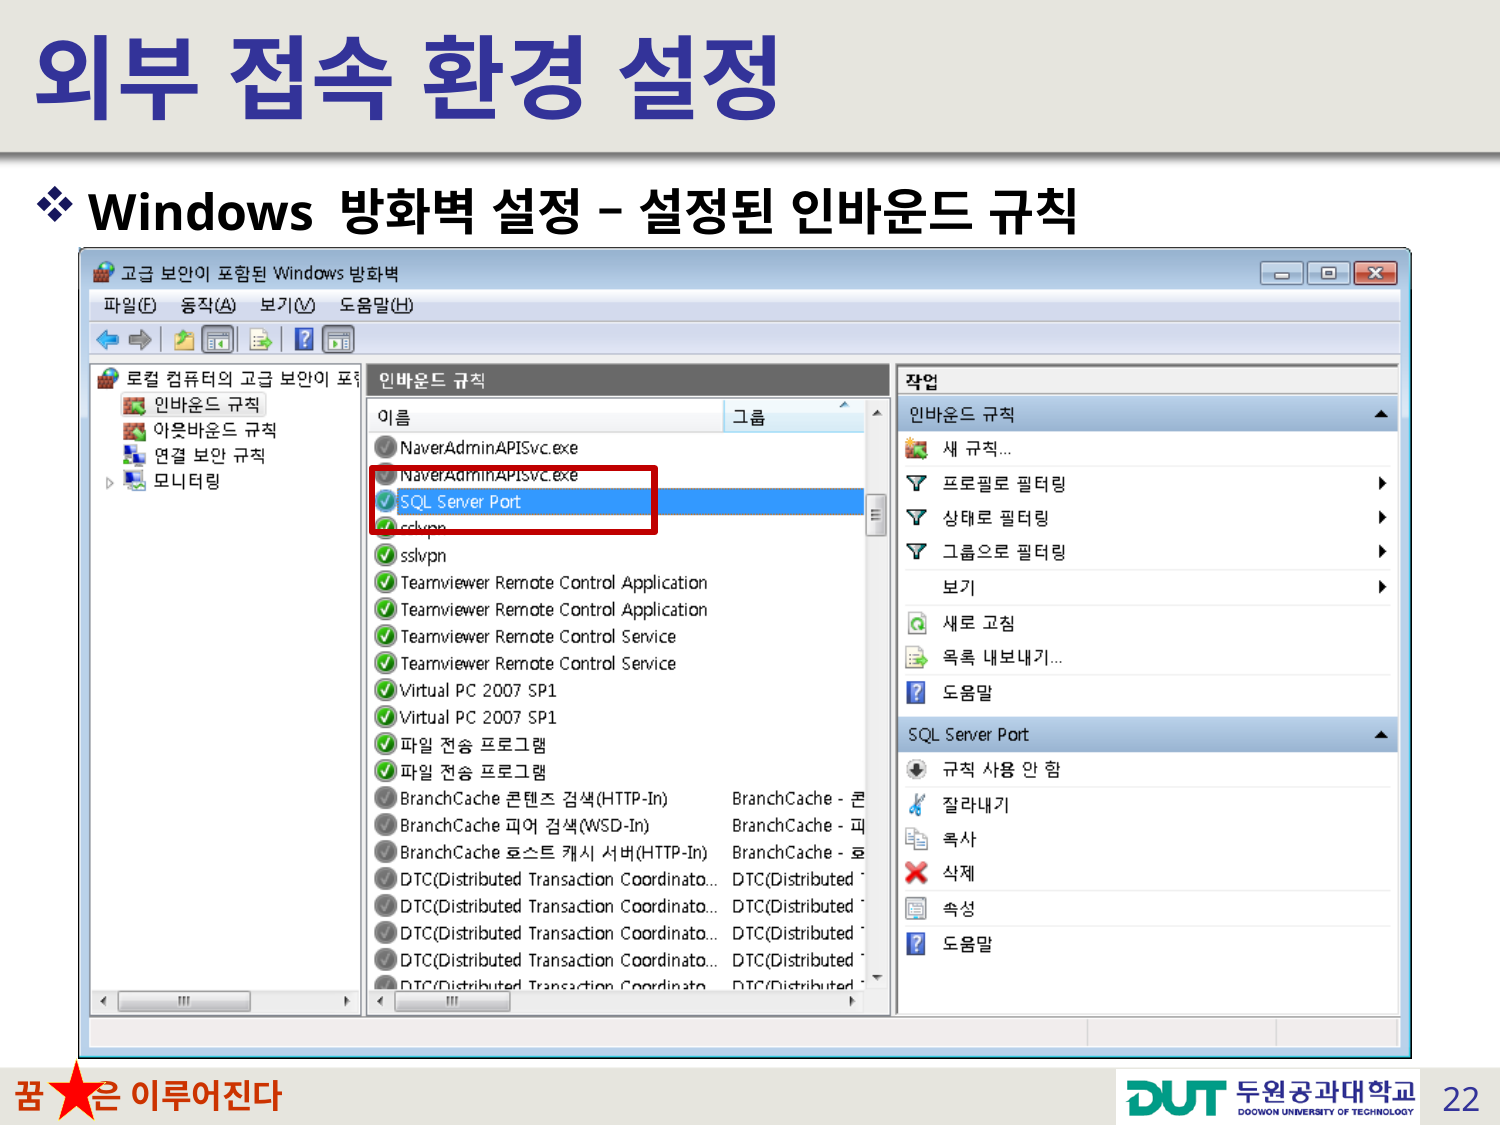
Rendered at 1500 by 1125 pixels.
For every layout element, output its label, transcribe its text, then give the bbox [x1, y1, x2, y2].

picture [0, 1066, 1500, 1125]
picture [78, 247, 1412, 1059]
title 외부 접속 환경 설정 [17, 8, 1483, 142]
list Windows 방화벽 설정 – 설정된 인바운드 규칙 [17, 160, 1487, 1067]
picture [0, 0, 1500, 173]
picture [100, 1085, 113, 1090]
